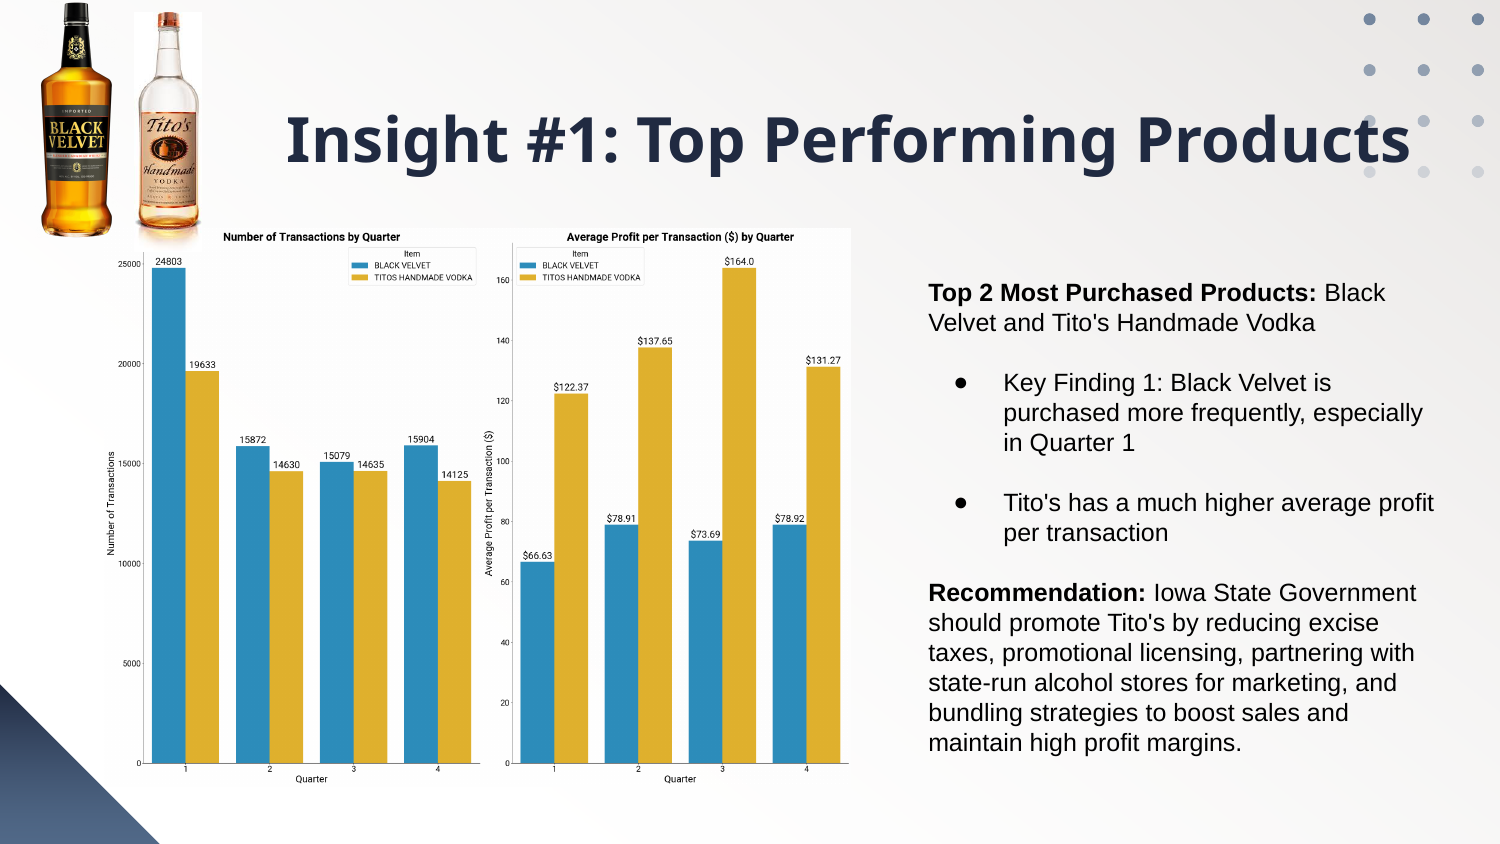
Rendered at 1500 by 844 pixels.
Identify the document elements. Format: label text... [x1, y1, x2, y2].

subtitle Top 2 Most Purchased Products: Black Velvet and Tito's Handmade Vodka Key Finding 1: Black Velvet is purchased more frequently, especially in Quarter 1 Tito's has a much higher average profit per transaction Recommendation: Iowa State Government should promote Tito's by reducing excise taxes, promotional licensing, partnering with state-run alcohol stores for marketing, and bundling strategies to boost sales and maintain high profit margins. [913, 261, 1461, 730]
picture [0, 0, 1500, 844]
title Insight #1: Top Performing Products [217, 85, 1482, 179]
